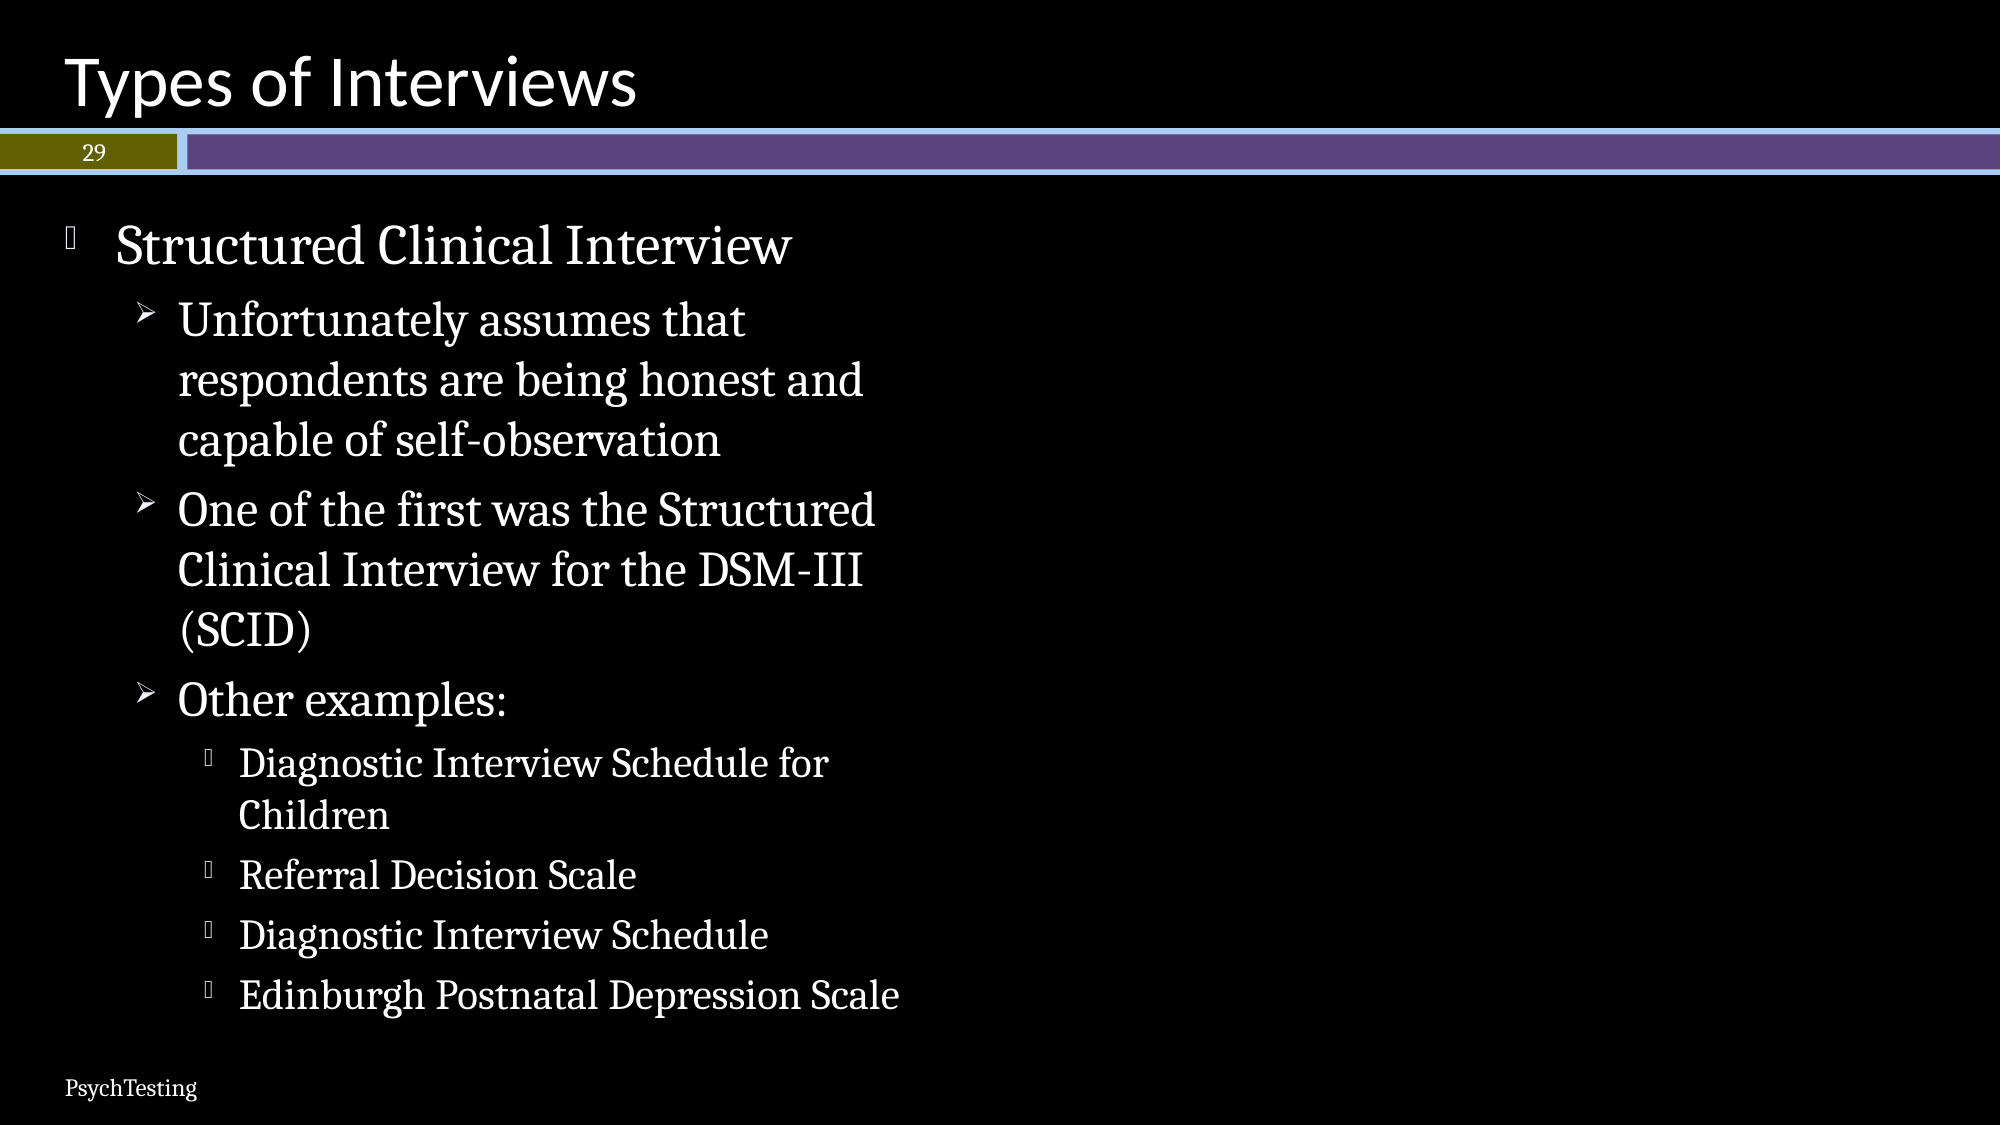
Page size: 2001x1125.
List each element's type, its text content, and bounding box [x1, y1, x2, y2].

slide_number 29 [5, 128, 183, 175]
footer PsychTesting [50, 1062, 400, 1110]
title Types of Interviews [50, 24, 1985, 129]
list Structured Clinical Interview Unfortunately assumes that respondents are being honest and capable of self-observation One of the first was the Structured Clinical Interview for the DSM-III (SCID) Other examples: Diagnostic Interview Schedule for Children Referral Decision Scale Diagnostic Interview Schedule Edinburgh Postnatal Depression Scale [50, 200, 1000, 1032]
